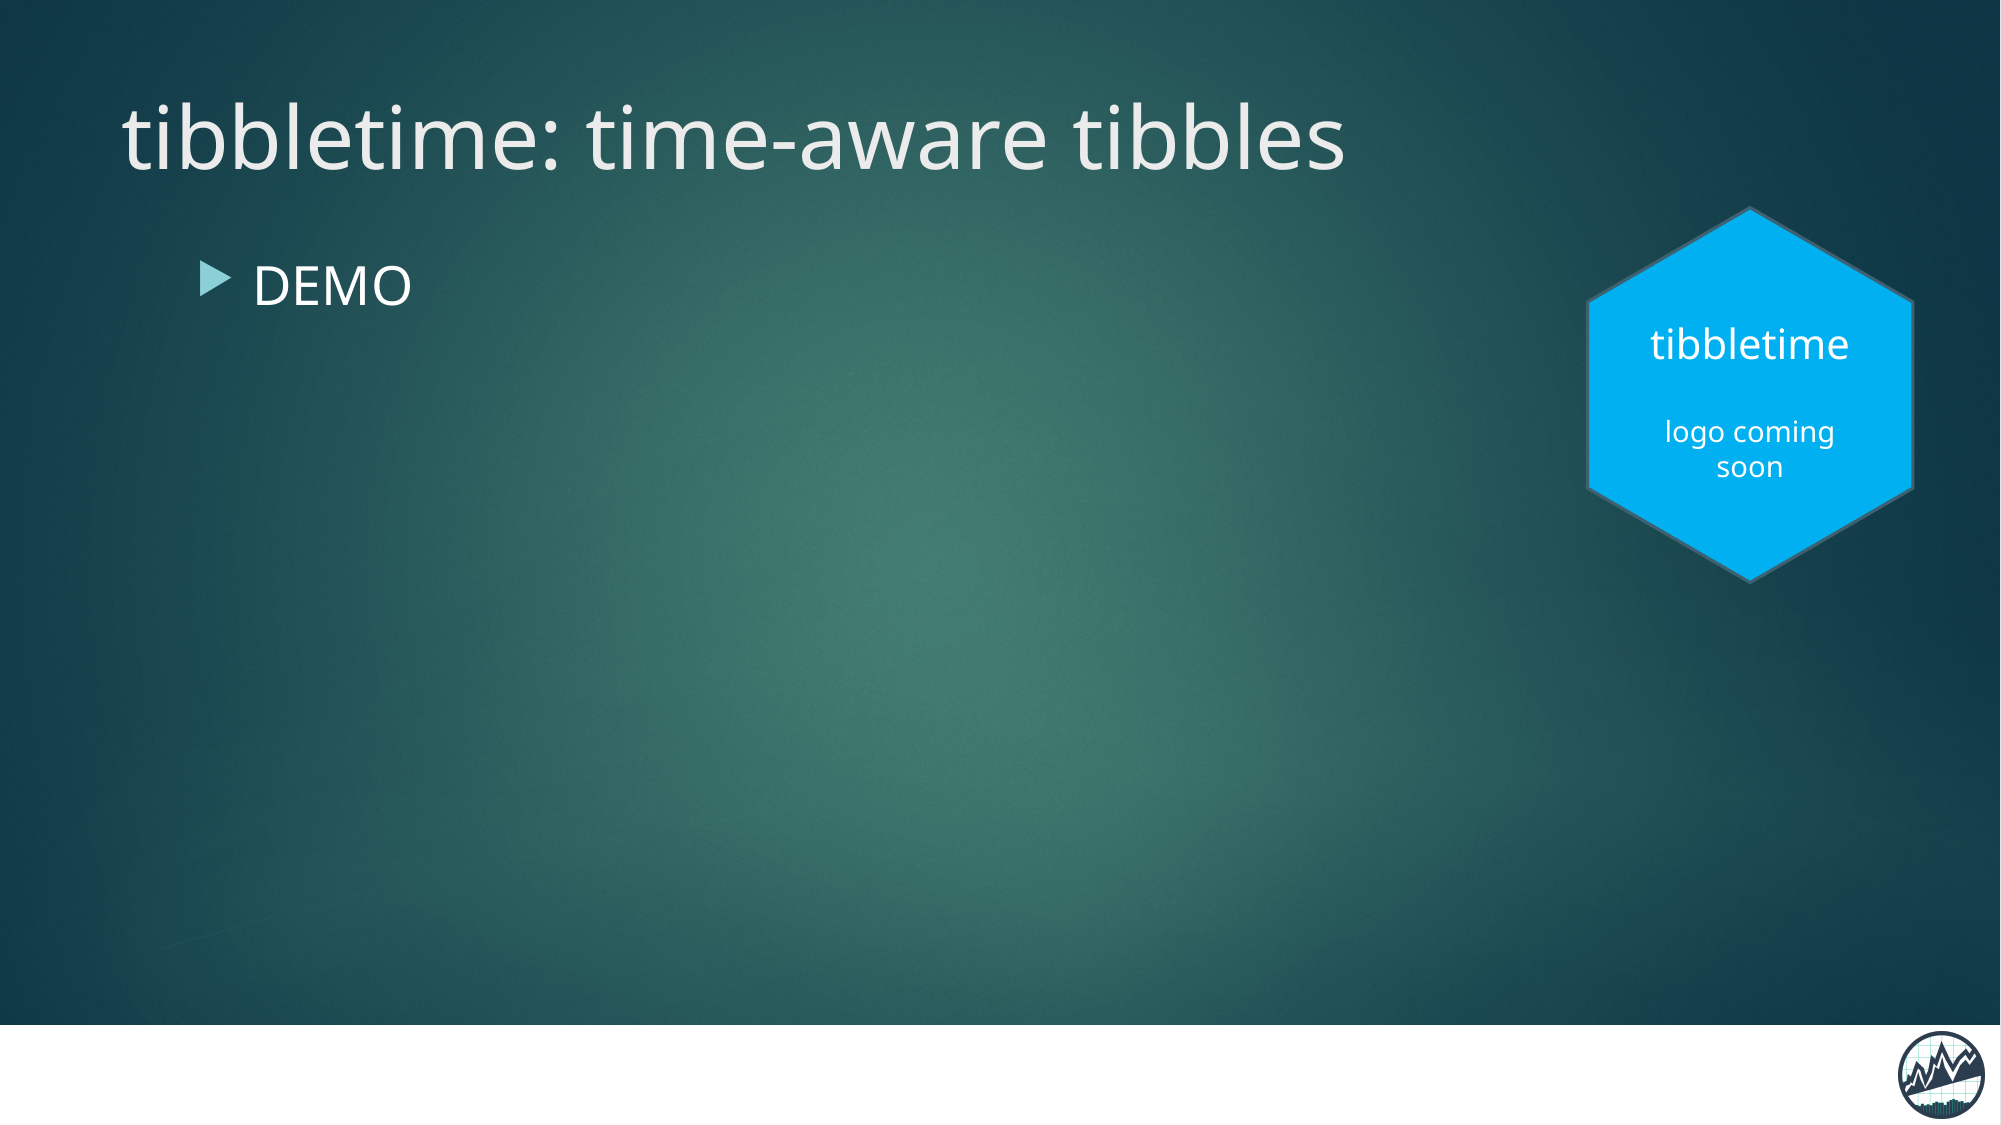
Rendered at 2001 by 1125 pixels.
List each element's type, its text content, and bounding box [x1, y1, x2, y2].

picture [1898, 1031, 1985, 1119]
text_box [1587, 207, 1914, 583]
title tibbletime: time-aware tibbles [106, 74, 1987, 304]
list DEMO [181, 243, 1869, 920]
